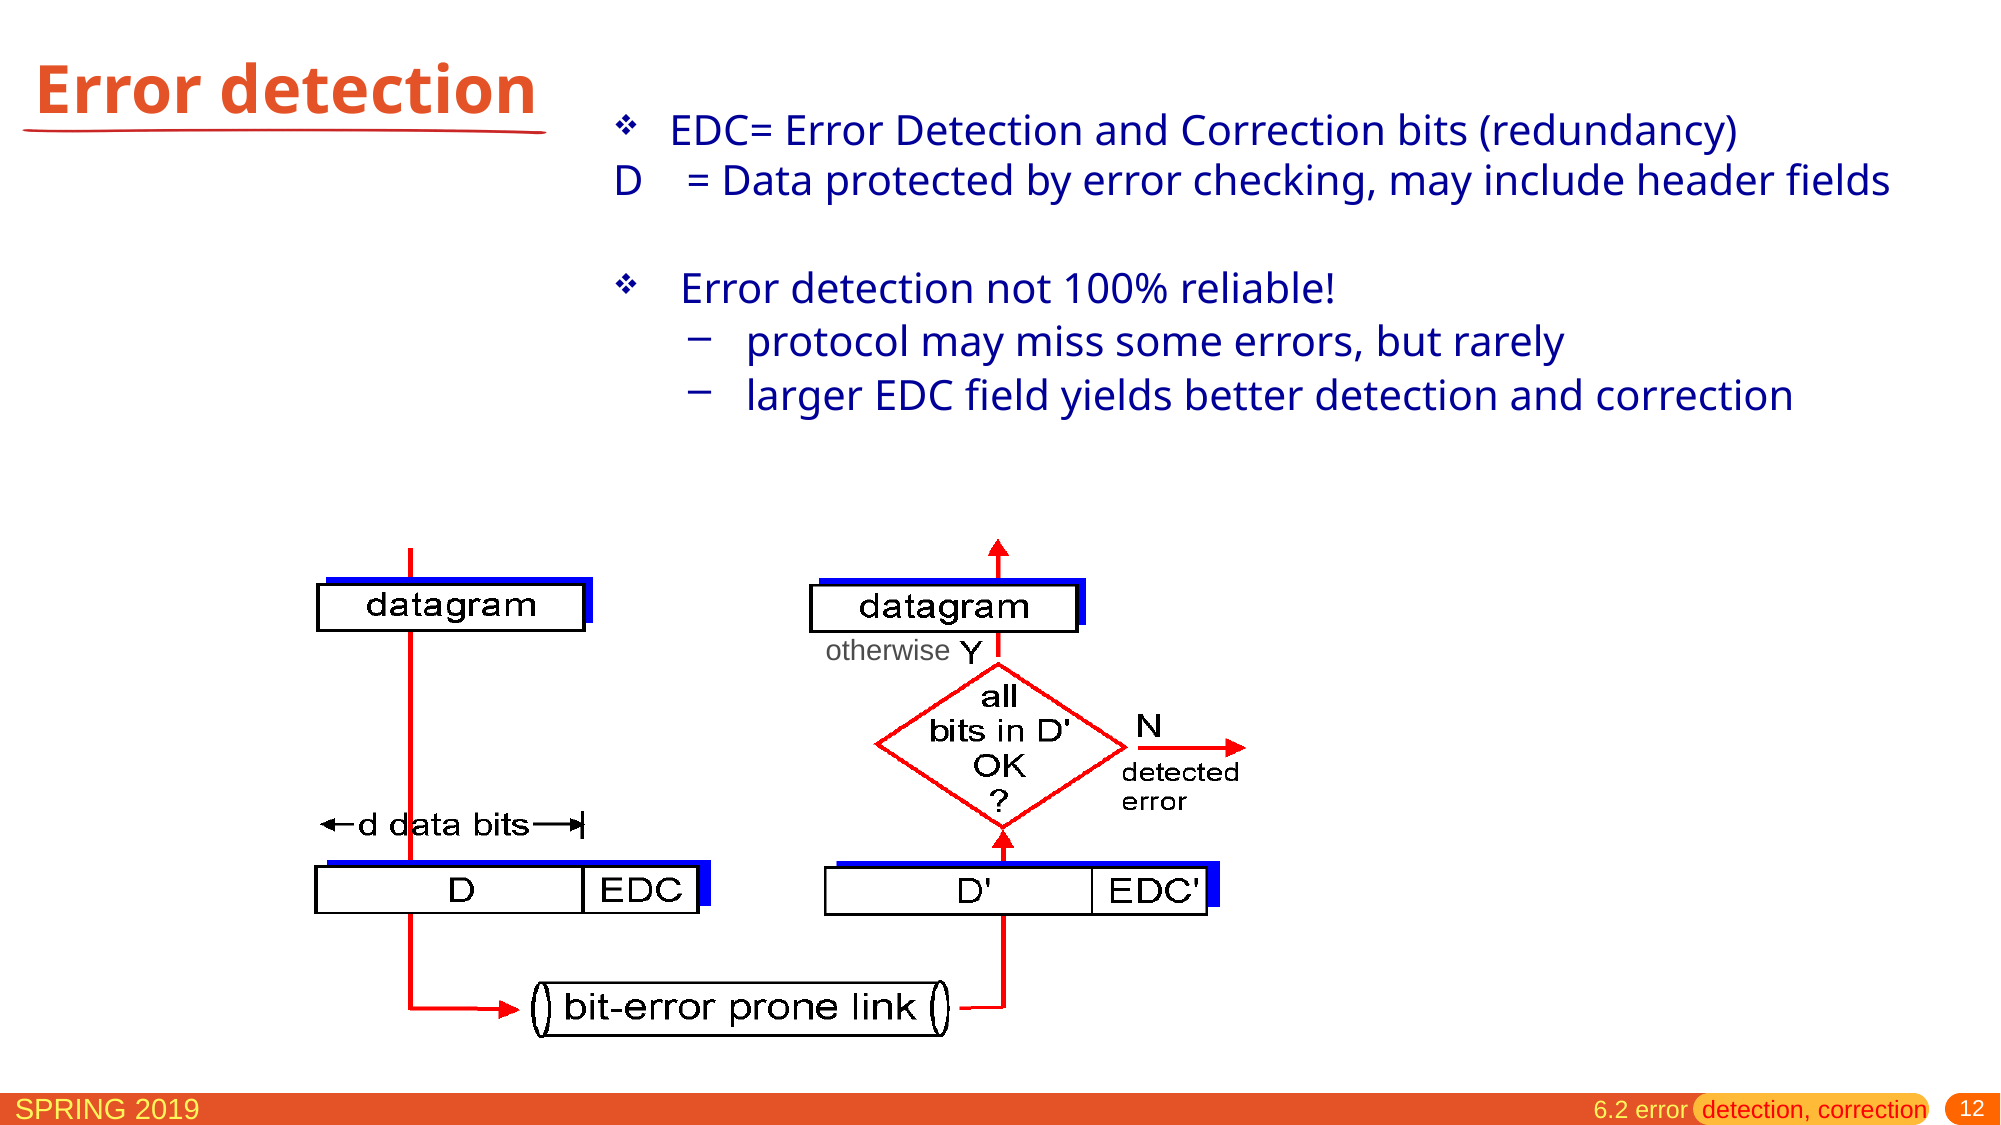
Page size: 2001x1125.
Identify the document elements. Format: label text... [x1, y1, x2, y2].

text_box 6.2 error detection, correction [1578, 1086, 1945, 1125]
picture [314, 538, 1246, 1050]
text_box EDC= Error Detection and Correction bits (redundancy) D = Data protected by error checking, may include header fields Error detection not 100% reliable! protocol may miss some errors, but rarely larger EDC field yields better detection and correction [598, 96, 1965, 427]
title Error detection [19, 3, 564, 171]
picture [19, 127, 552, 136]
